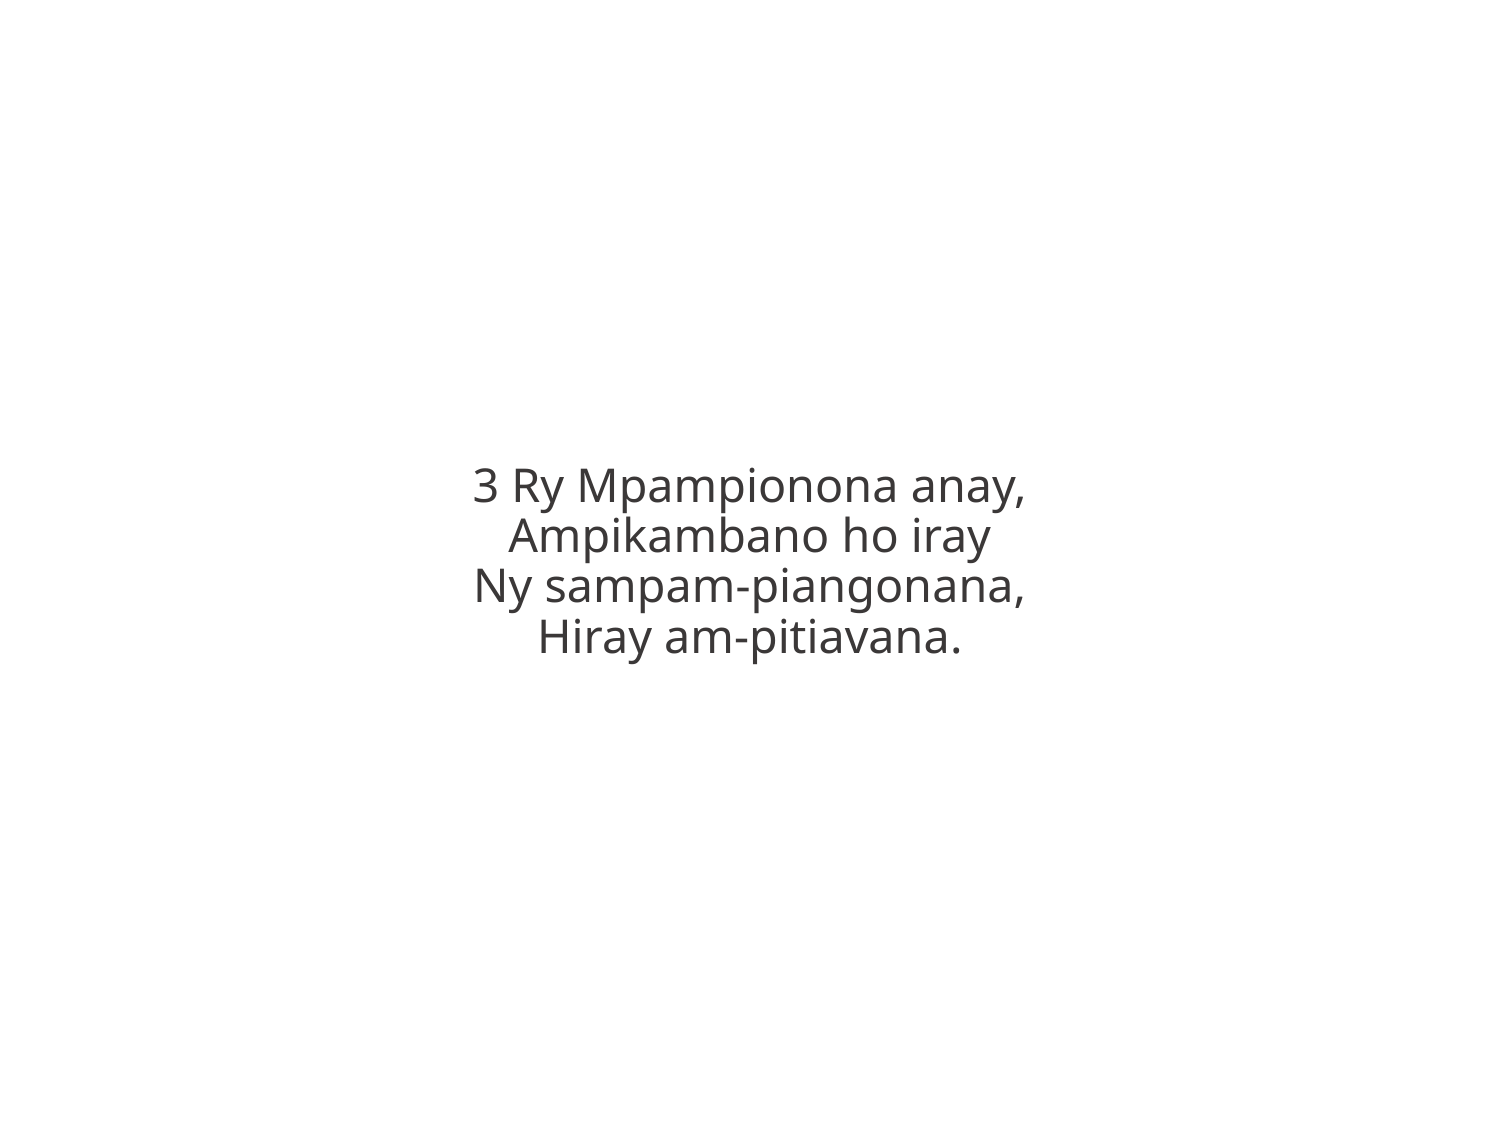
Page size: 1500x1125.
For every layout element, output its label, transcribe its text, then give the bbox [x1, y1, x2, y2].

title 3 Ry Mpampionona anay, Ampikambano ho iray Ny sampam-piangonana, Hiray am-pitiavana. [17, 453, 1483, 672]
